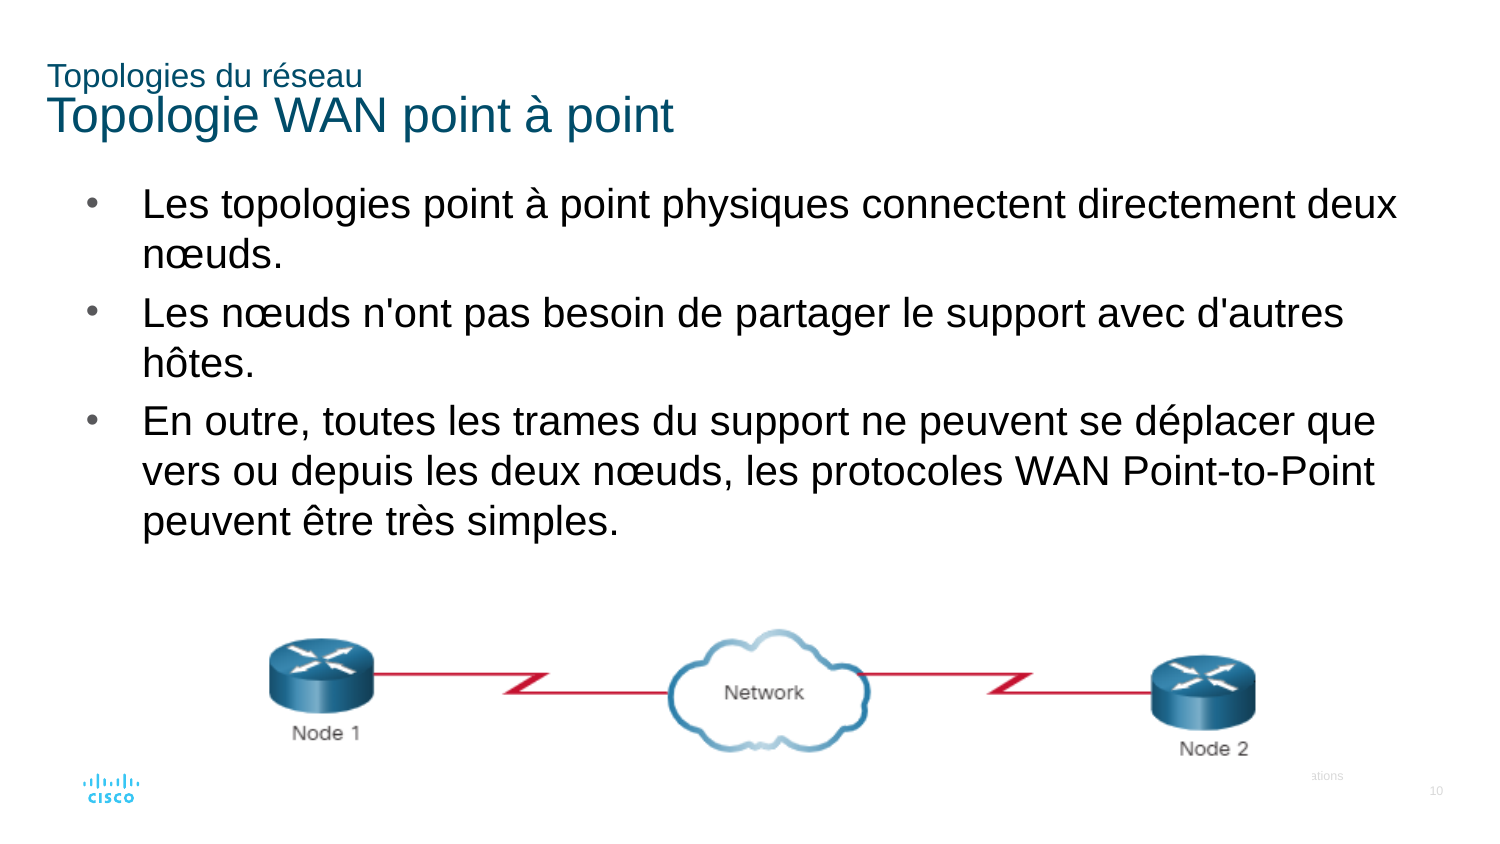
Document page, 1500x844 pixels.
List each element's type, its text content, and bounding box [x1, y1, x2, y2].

title Topologies du réseau Topologie WAN point à point [31, 41, 1401, 162]
picture [218, 558, 1313, 821]
list Les topologies point à point physiques connectent directement deux nœuds. Les nœuds n'ont pas besoin de partager le support avec d'autres hôtes. En outre, toutes les trames du support ne peuvent se déplacer que vers ou depuis les deux nœuds, les protocoles WAN Point-to-Point peuvent être très simples. [70, 169, 1430, 422]
